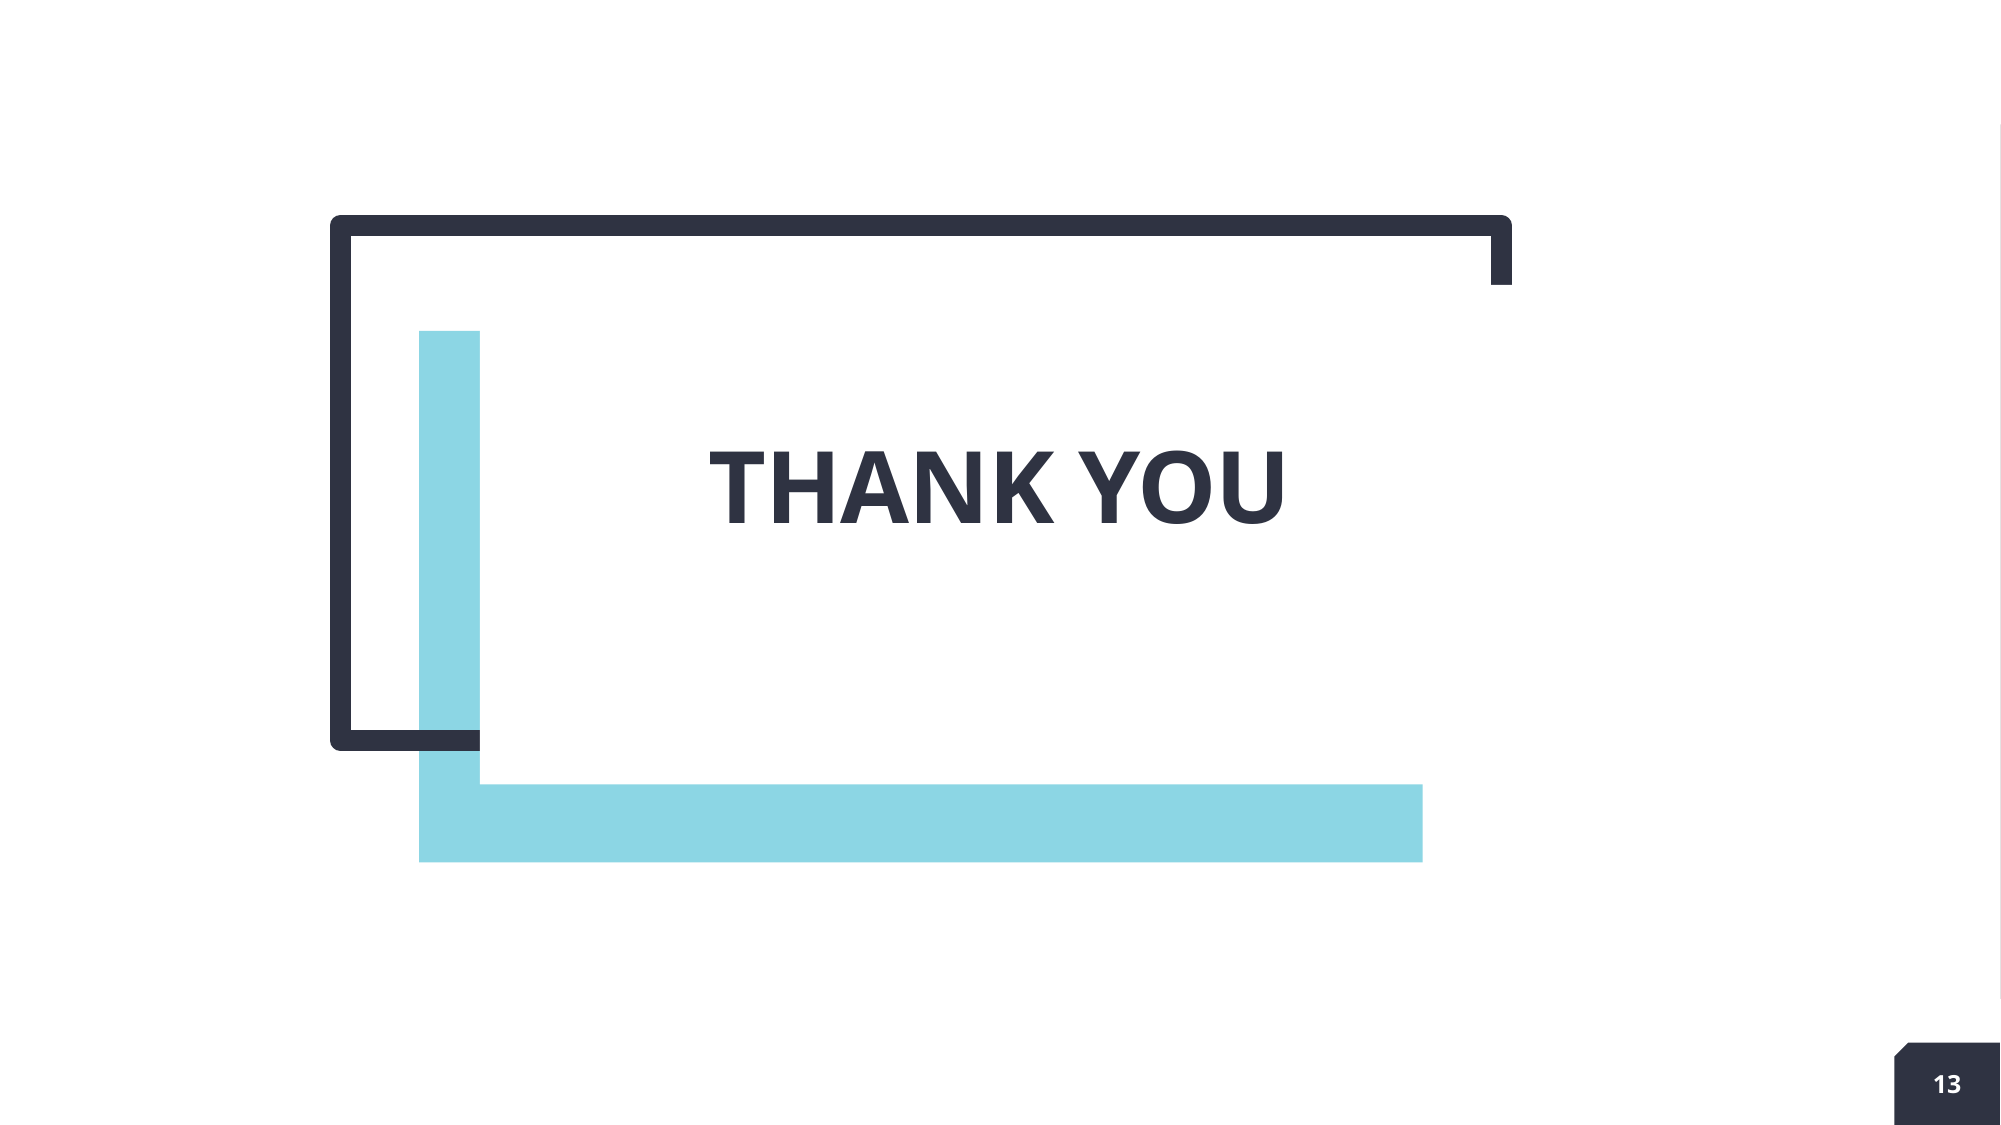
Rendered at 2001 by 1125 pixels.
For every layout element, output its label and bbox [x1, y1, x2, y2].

text_box [340, 225, 1543, 863]
picture [0, 0, 2000, 1125]
